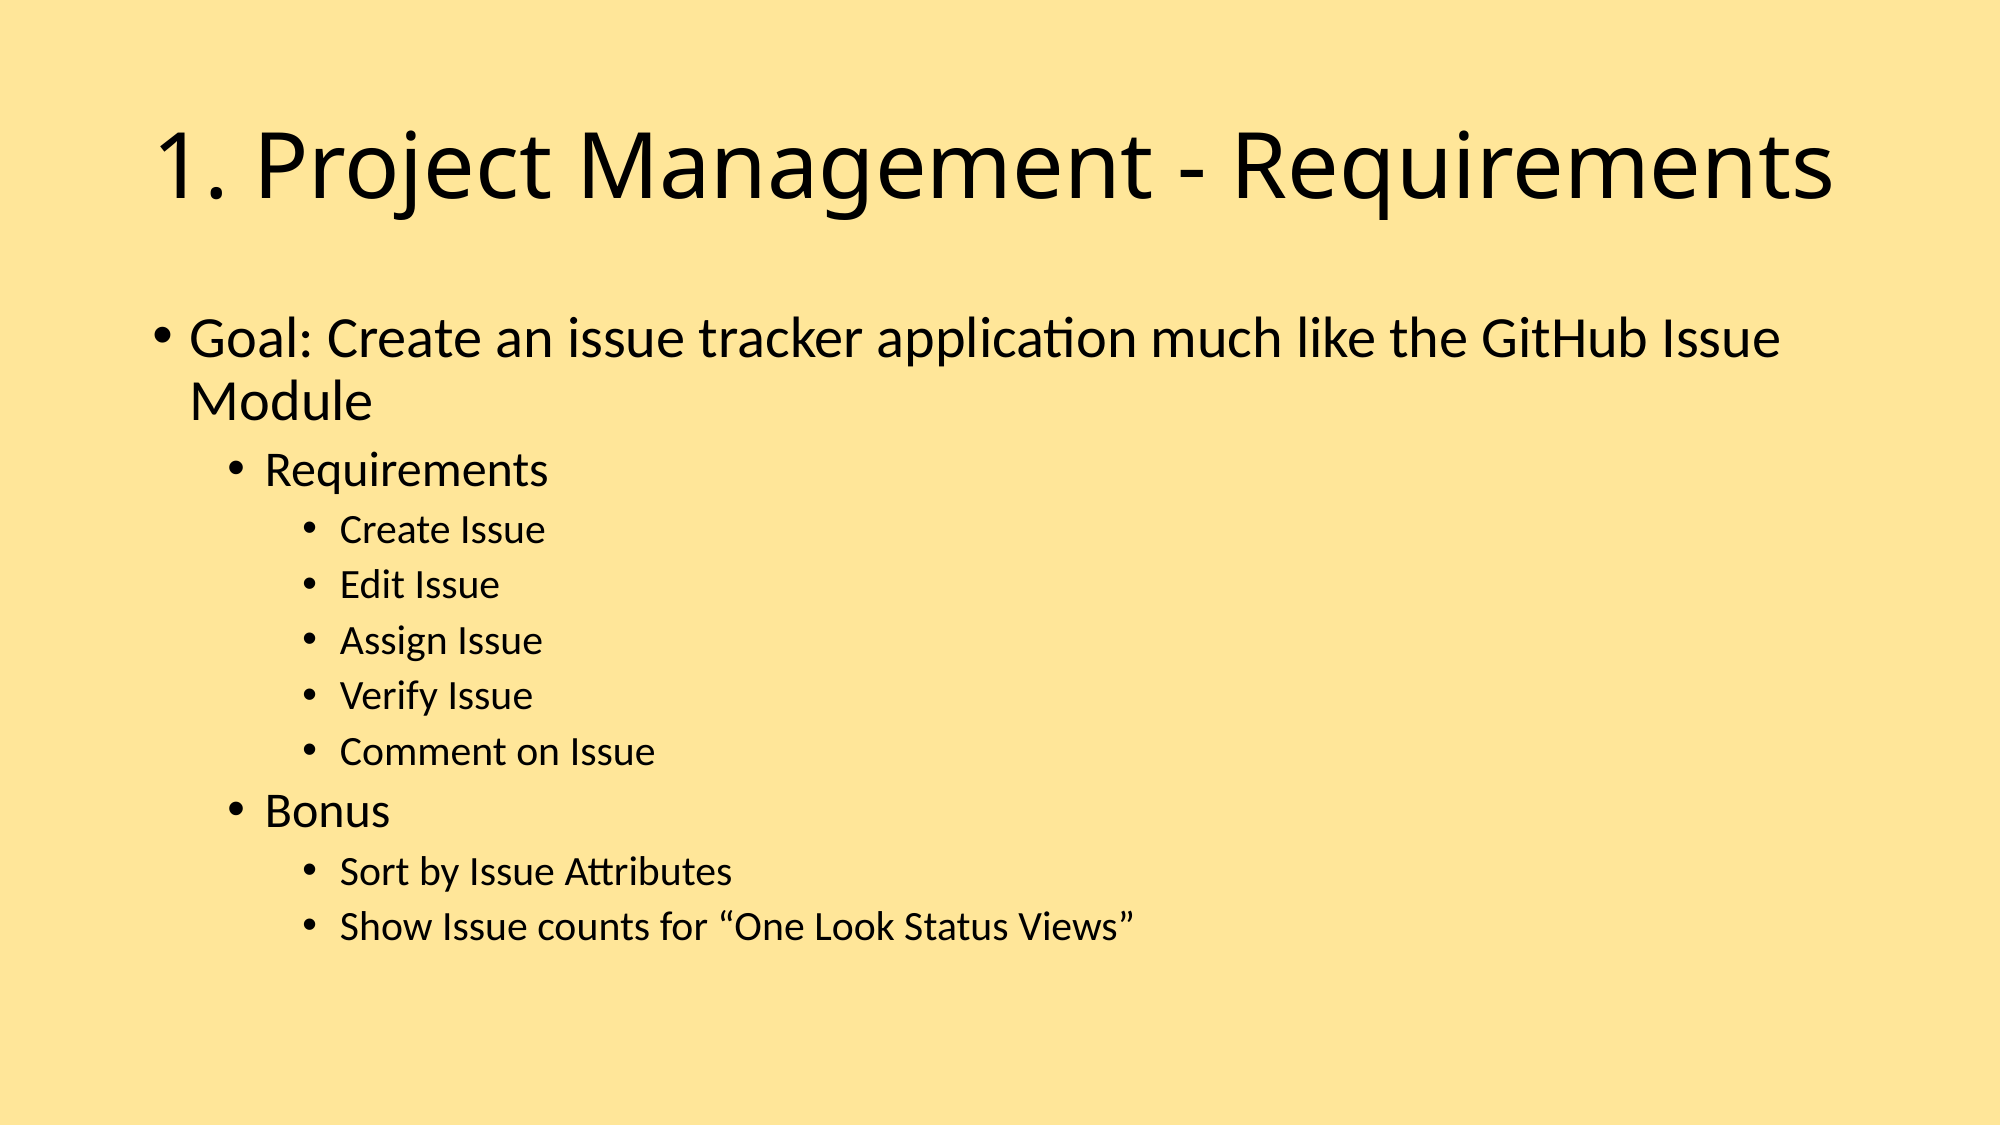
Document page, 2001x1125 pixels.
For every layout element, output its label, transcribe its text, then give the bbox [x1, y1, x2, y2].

title 1. Project Management - Requirements [137, 59, 1863, 278]
list Goal: Create an issue tracker application much like the GitHub Issue Module Requirements Create Issue Edit Issue Assign Issue Verify Issue Comment on Issue Bonus Sort by Issue Attributes Show Issue counts for “One Look Status Views” [137, 299, 1863, 1014]
